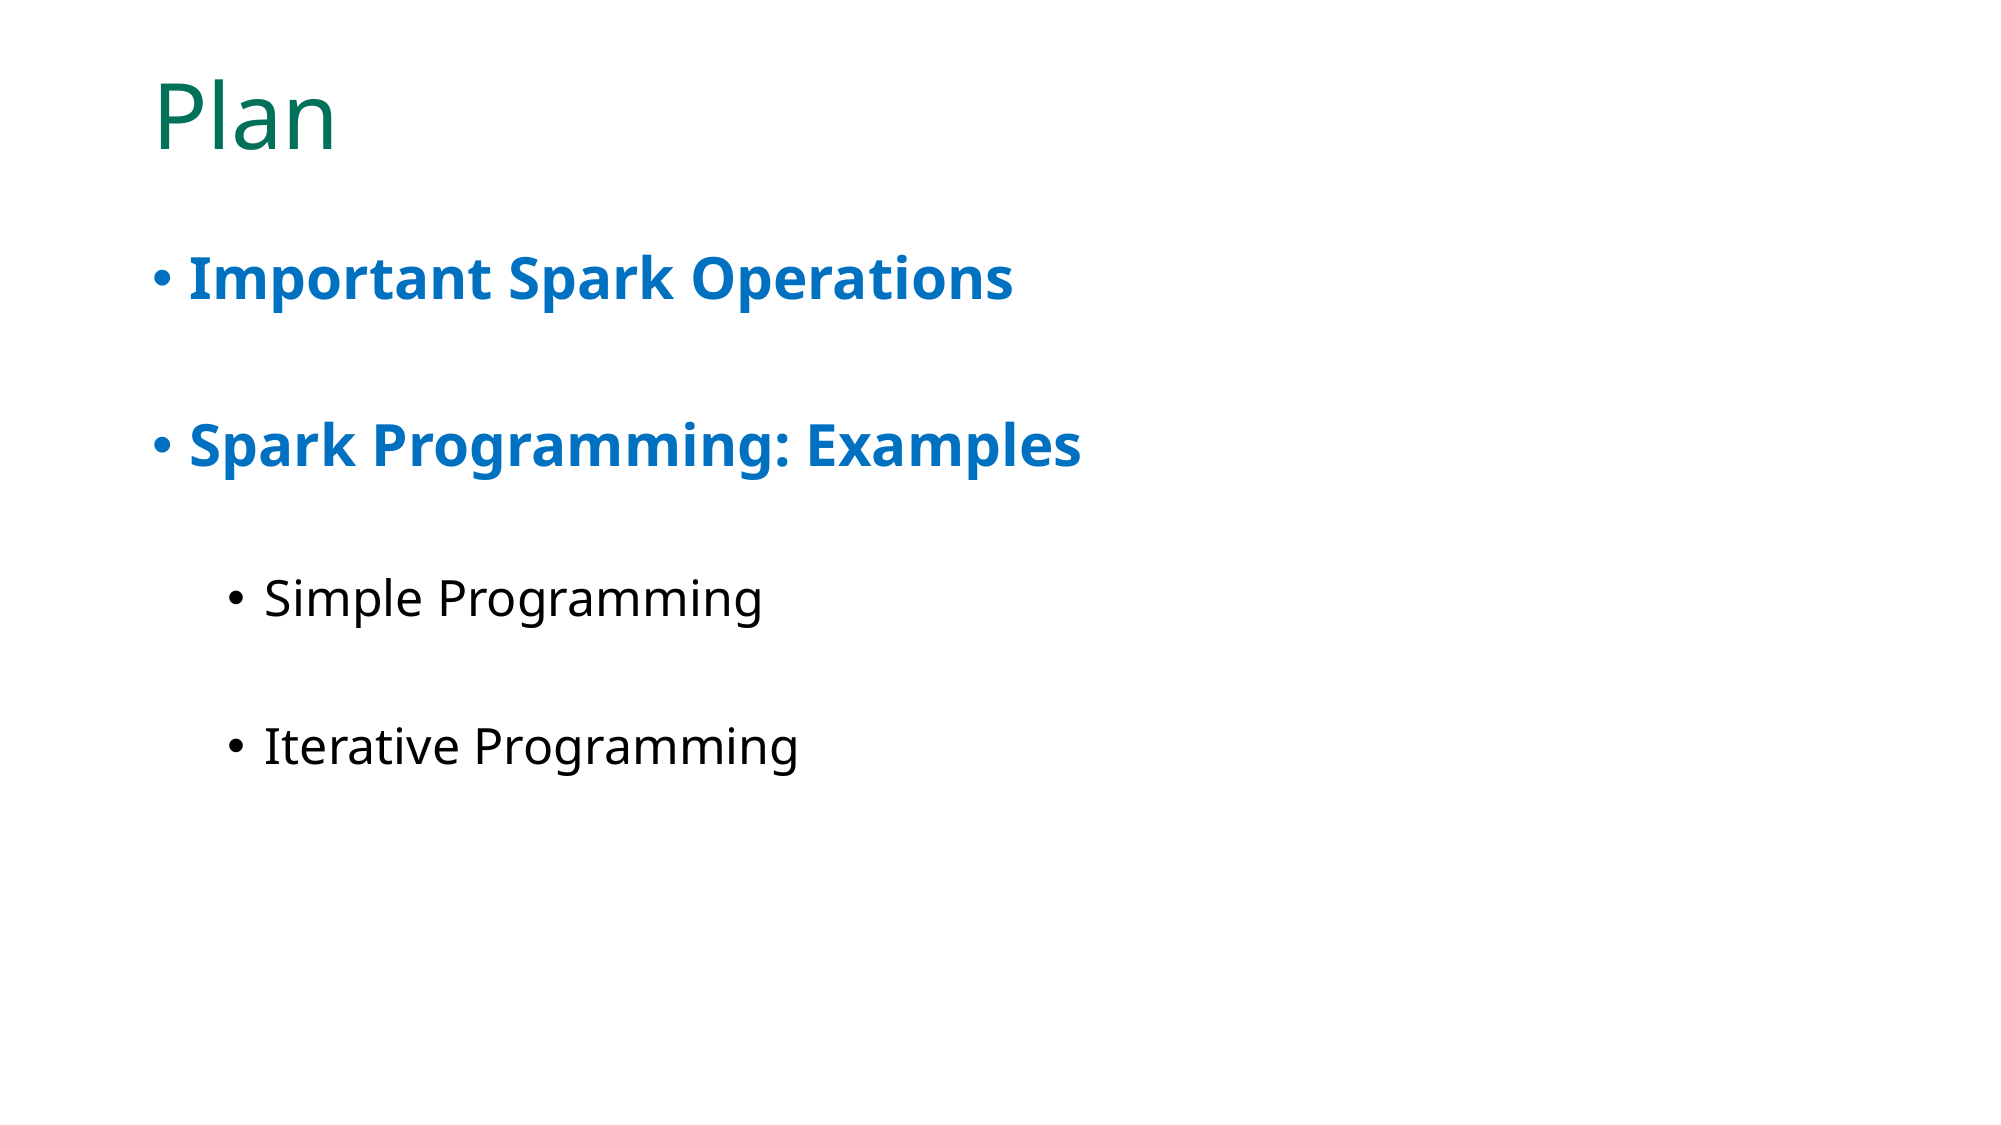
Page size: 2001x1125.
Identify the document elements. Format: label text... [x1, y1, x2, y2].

list Important Spark Operations Spark Programming: Examples Simple Programming Iterative Programming [137, 241, 1863, 1014]
title Plan [137, 59, 1863, 180]
